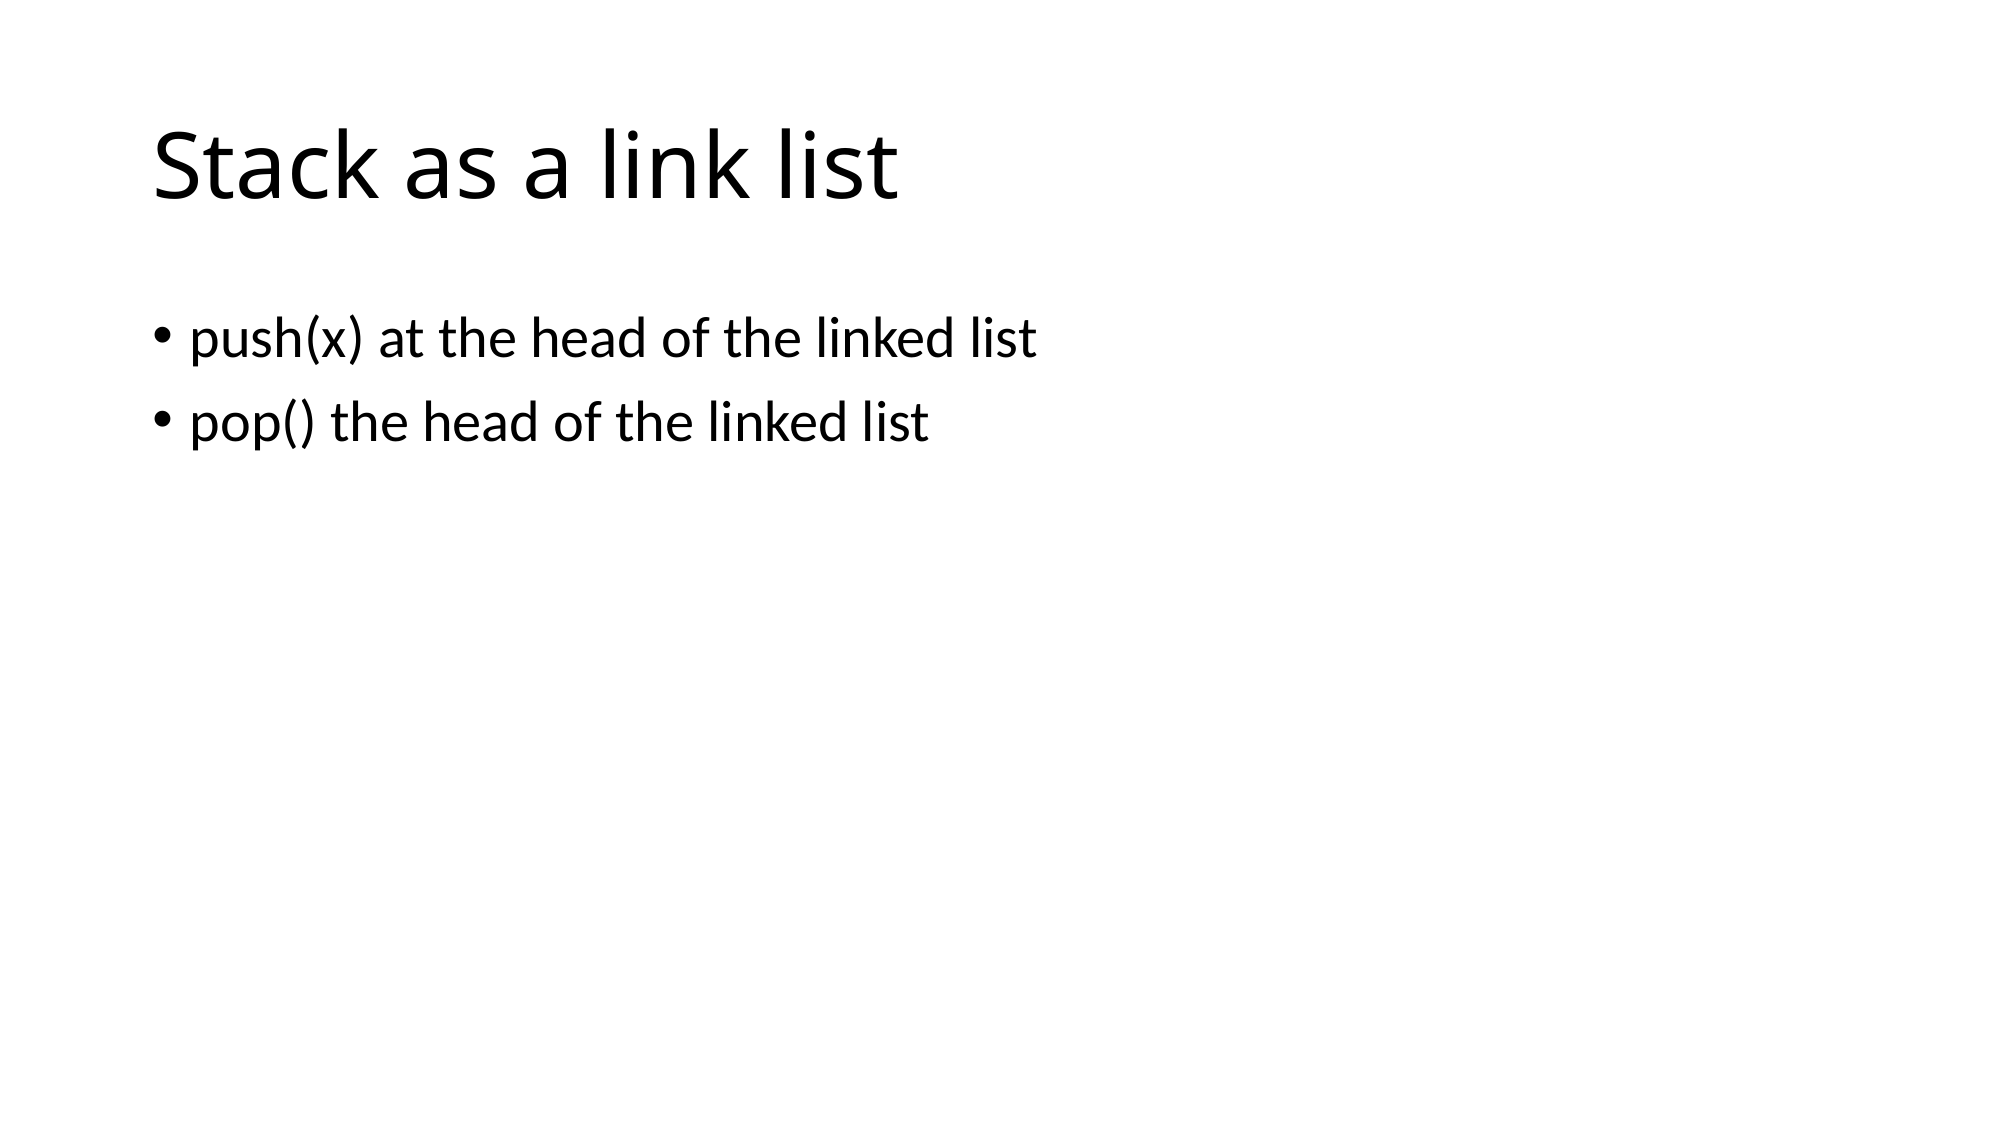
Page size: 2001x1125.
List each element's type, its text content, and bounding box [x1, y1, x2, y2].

list push(x) at the head of the linked list pop() the head of the linked list [137, 299, 1863, 1014]
title Stack as a link list [137, 59, 1863, 278]
